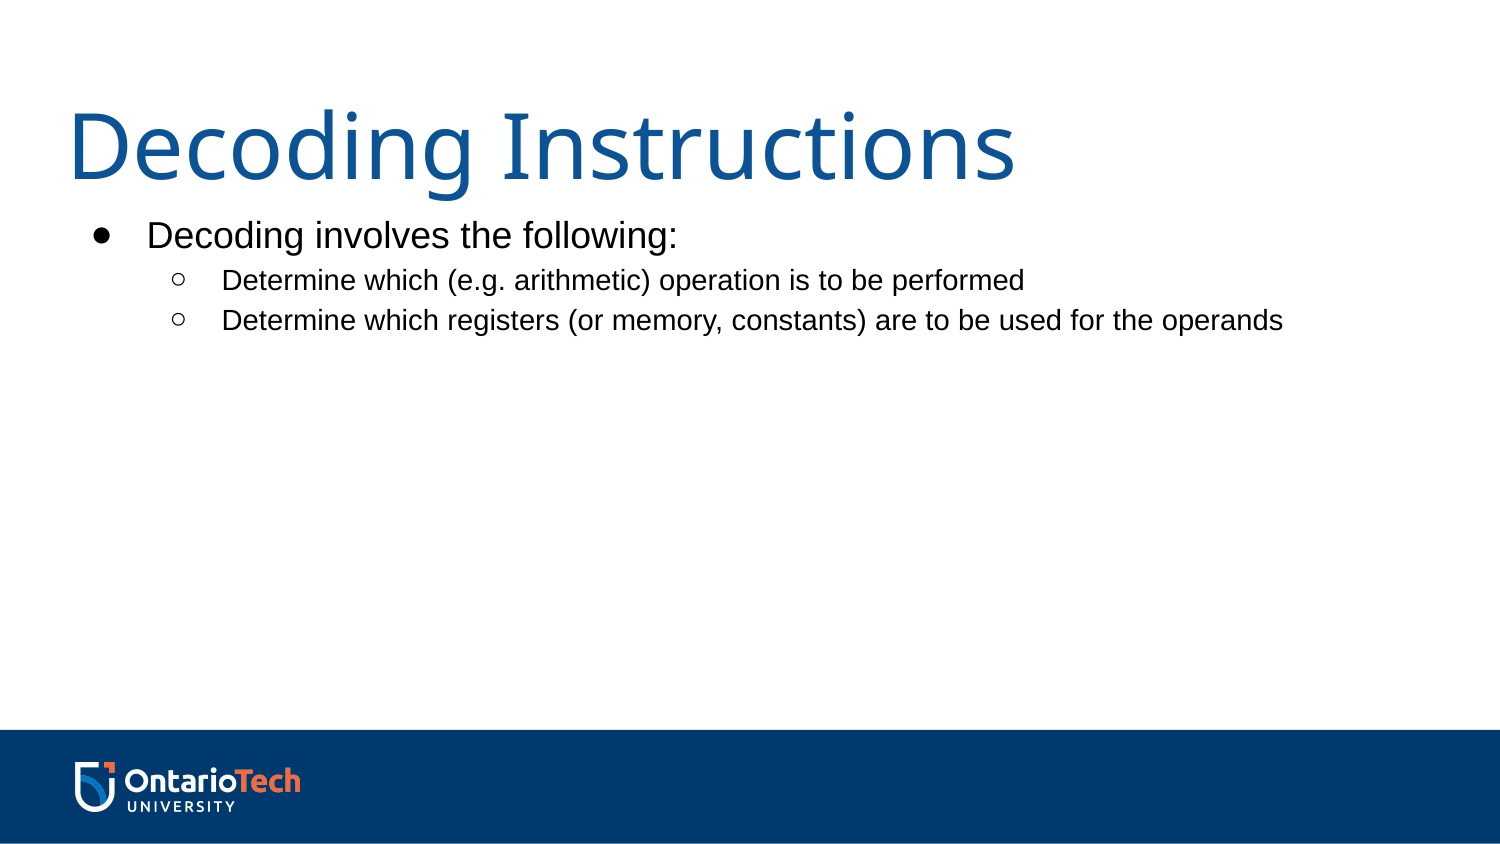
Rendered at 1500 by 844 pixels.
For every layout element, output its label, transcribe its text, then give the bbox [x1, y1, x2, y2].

list Decoding involves the following: Determine which (e.g. arithmetic) operation is to be performed Determine which registers (or memory, constants) are to be used for the operands [56, 189, 1361, 386]
title Decoding Instructions [51, 72, 1449, 167]
picture [75, 762, 300, 812]
